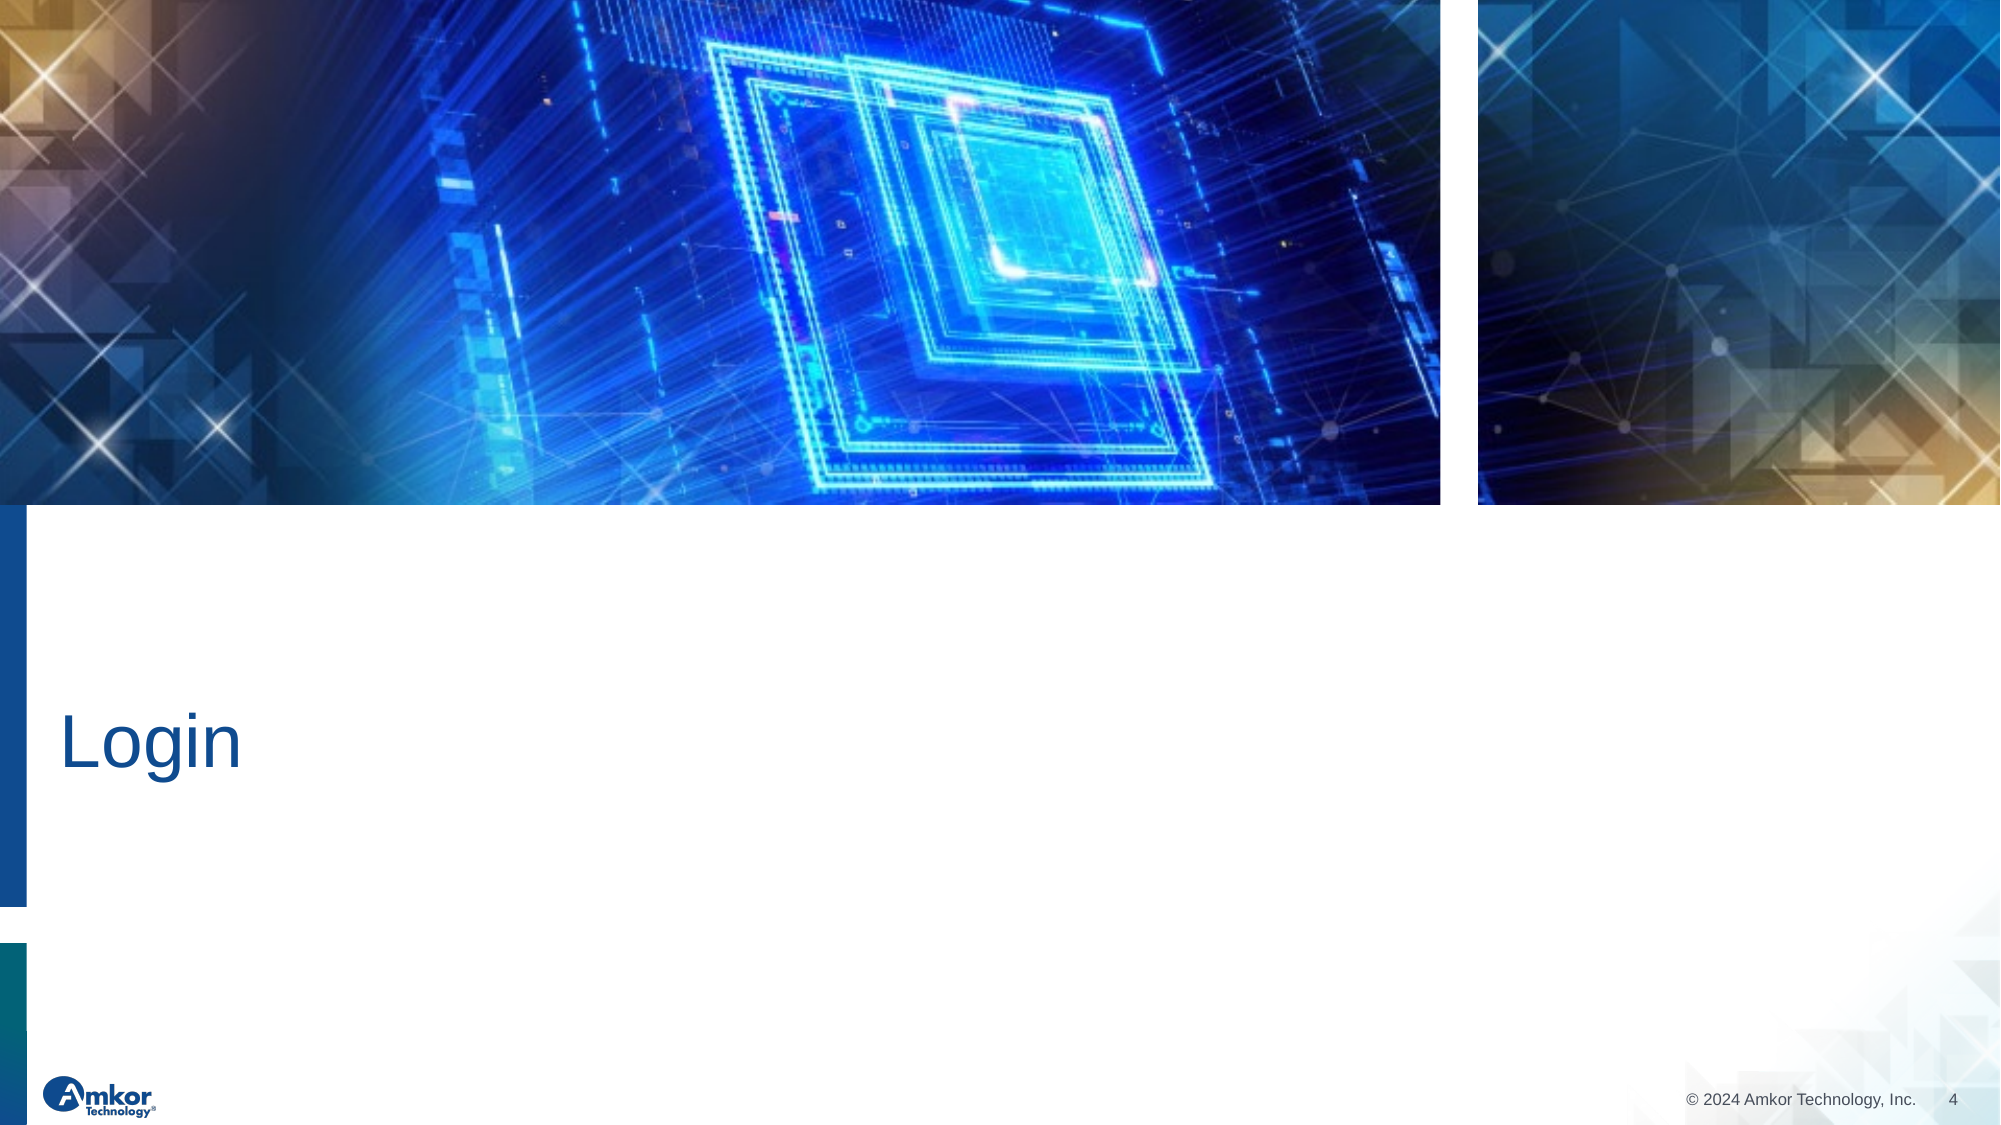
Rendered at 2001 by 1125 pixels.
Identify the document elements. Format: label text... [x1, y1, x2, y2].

picture [0, 0, 1440, 505]
picture [1478, 0, 2000, 505]
picture [43, 1076, 156, 1118]
list Login [44, 490, 1958, 791]
